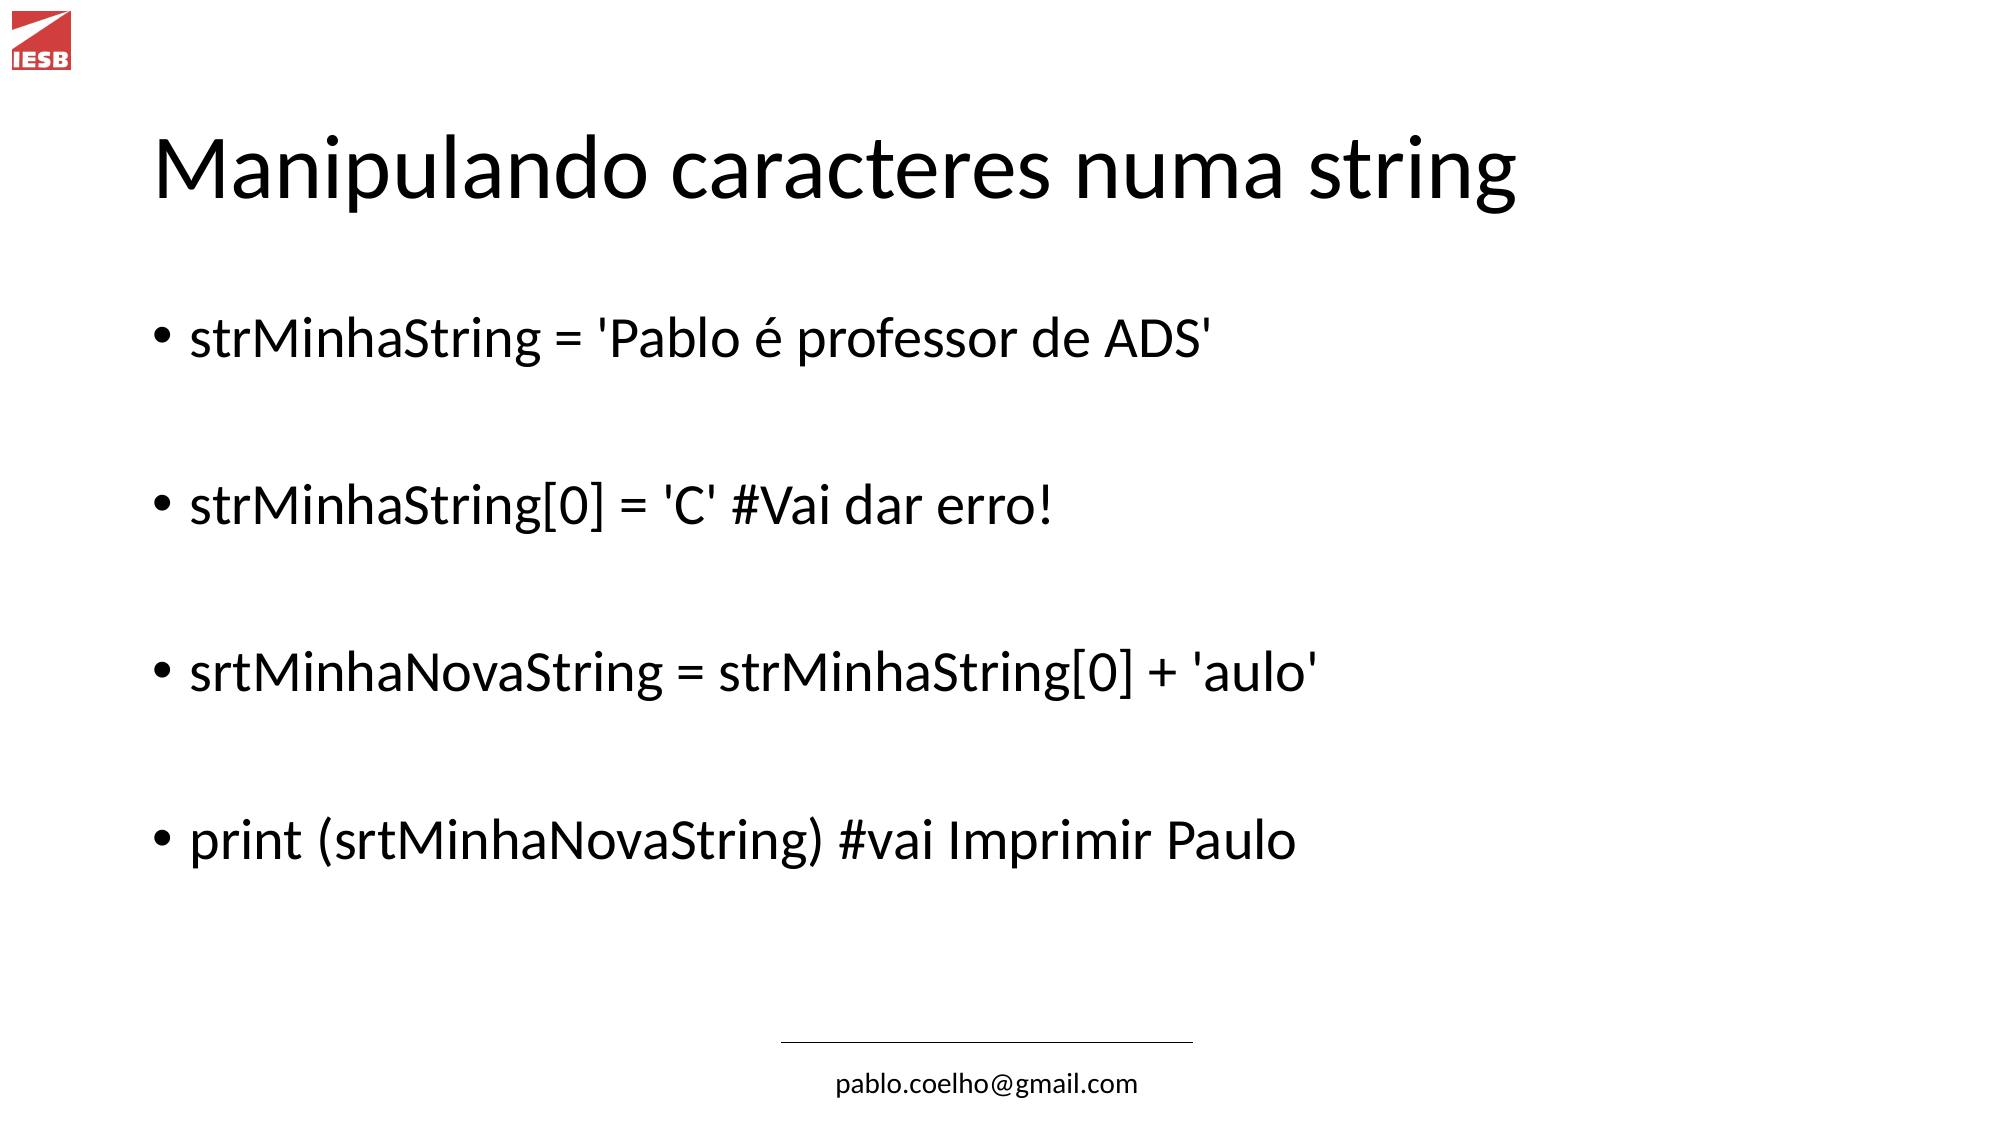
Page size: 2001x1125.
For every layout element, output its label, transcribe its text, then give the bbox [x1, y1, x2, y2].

title Manipulando caracteres numa string [137, 59, 1863, 278]
picture [12, 11, 71, 70]
list strMinhaString = 'Pablo é professor de ADS' strMinhaString[0] = 'C' #Vai dar erro! srtMinhaNovaString = strMinhaString[0] + 'aulo' print (srtMinhaNovaString) #vai Imprimir Paulo [137, 299, 1863, 1014]
